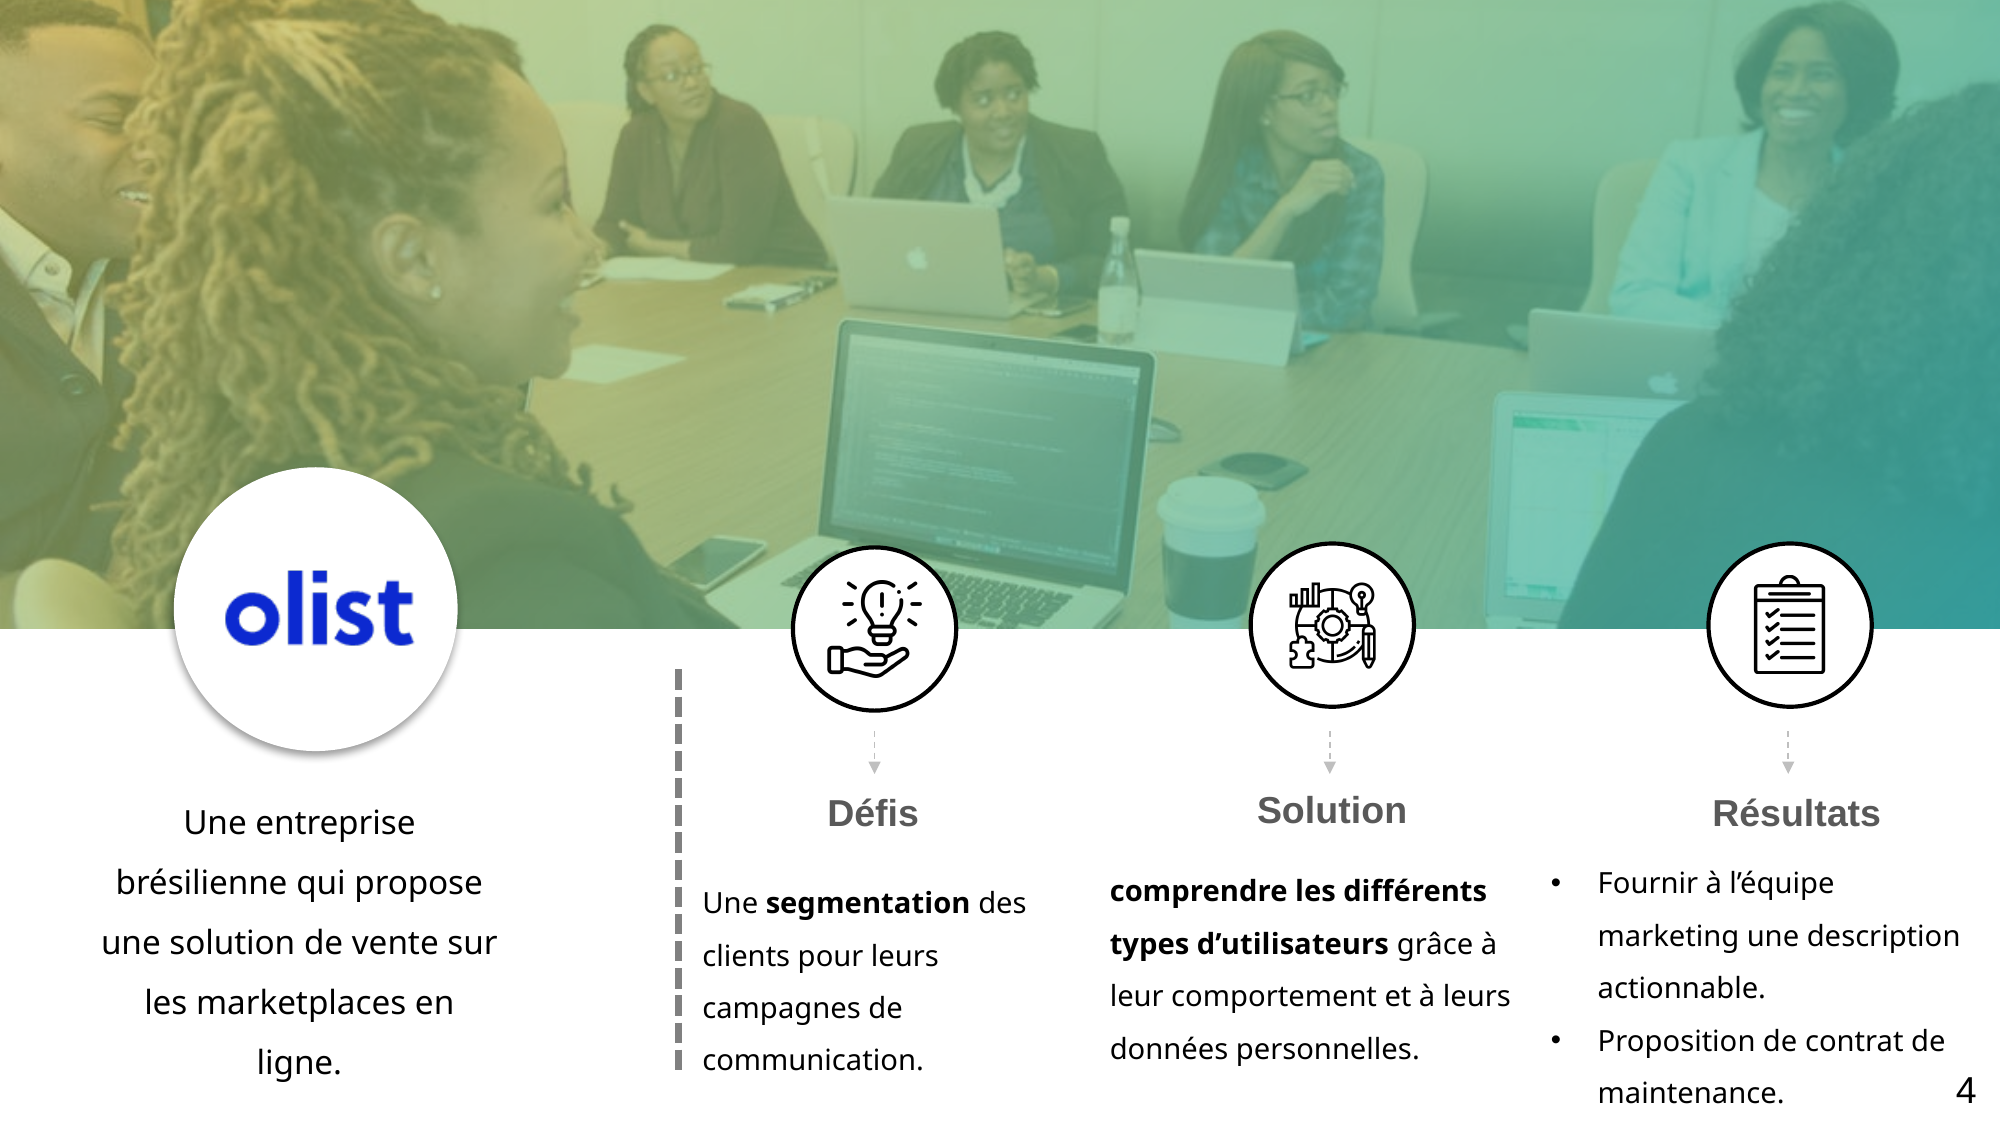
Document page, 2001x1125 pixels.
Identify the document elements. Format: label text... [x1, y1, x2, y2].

text_box Fournir à l’équipe marketing une description actionnable. Proposition de contrat de maintenance. [1536, 839, 1992, 1117]
text_box Solution [1242, 778, 1423, 839]
text_box Une entreprise brésilienne qui propose une solution de vente sur les marketplaces en ligne. [82, 773, 517, 1089]
text_box 4 [1941, 1059, 1986, 1119]
text_box Défis [802, 781, 934, 842]
text_box Une segmentation des clients pour leurs campagnes de communication. [687, 859, 1096, 1085]
text_box comprendre les différents types d’utilisateurs grâce à leur comportement et à leurs données personnelles. [1095, 847, 1536, 1073]
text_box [1708, 543, 1872, 707]
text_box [792, 547, 957, 711]
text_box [1250, 543, 1415, 707]
picture [0, 0, 2000, 769]
text_box Résultats [1697, 781, 1896, 839]
